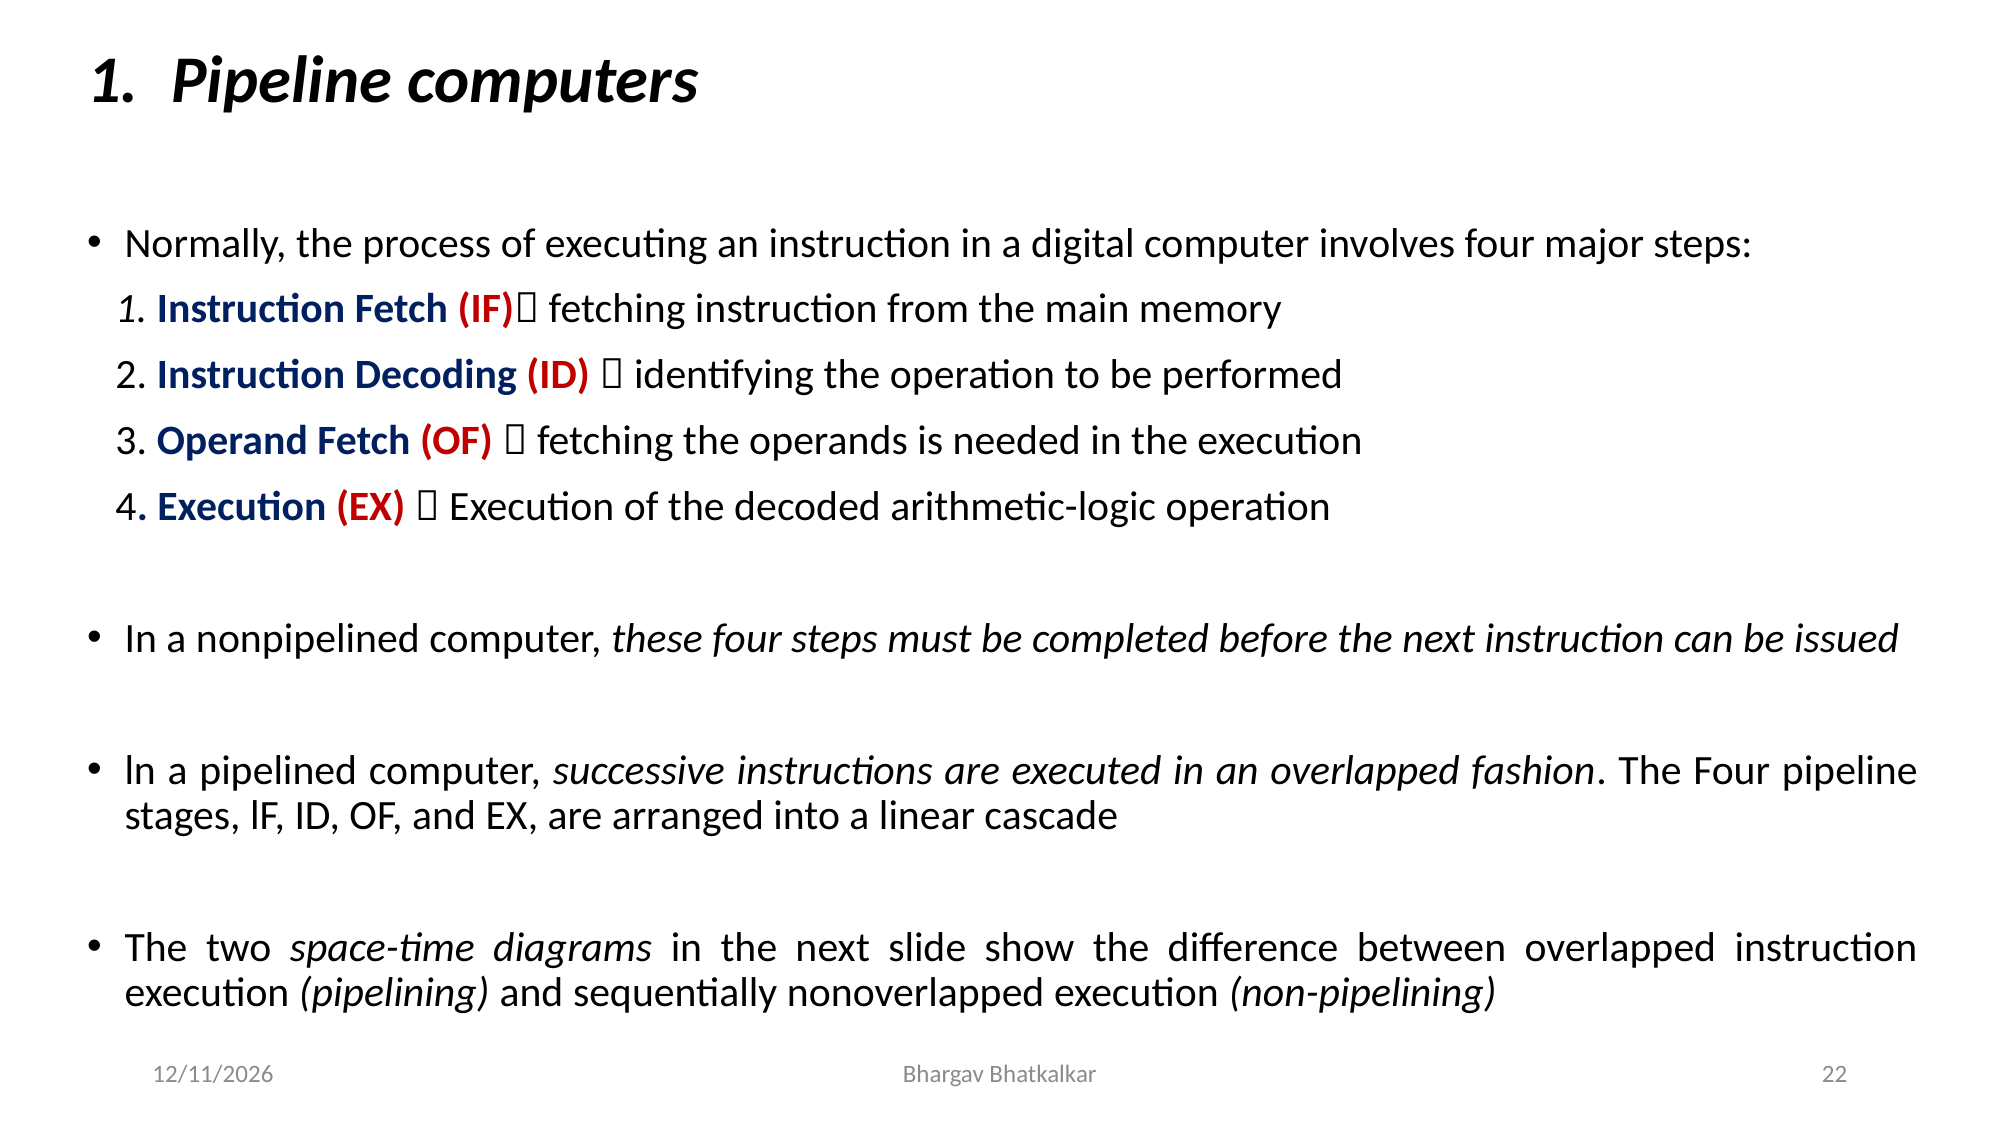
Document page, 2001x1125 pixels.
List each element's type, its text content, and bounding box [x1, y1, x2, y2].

list Pipeline computers Normally, the process of executing an instruction in a digital computer involves four major steps: 1. Instruction Fetch (IF) fetching instruction from the main memory 2. Instruction Decoding (ID)  identifying the operation to be performed 3. Operand Fetch (OF)  fetching the operands is needed in the execution 4. Execution (EX)  Execution of the decoded arithmetic-logic operation In a nonpipelined computer, these four steps must be completed before the next instruction can be issued ln a pipelined computer, successive instructions are executed in an overlapped fashion. The Four pipeline stages, lF, ID, OF, and EX, are arranged into a linear cascade The two space-time diagrams in the next slide show the difference between overlapped instruction execution (pipelining) and sequentially nonoverlapped execution (non-pipelining) [71, 36, 1933, 1104]
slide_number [137, 1042, 588, 1103]
slide_number 22 [1412, 1042, 1863, 1103]
footer Bhargav Bhatkalkar [662, 1042, 1338, 1103]
